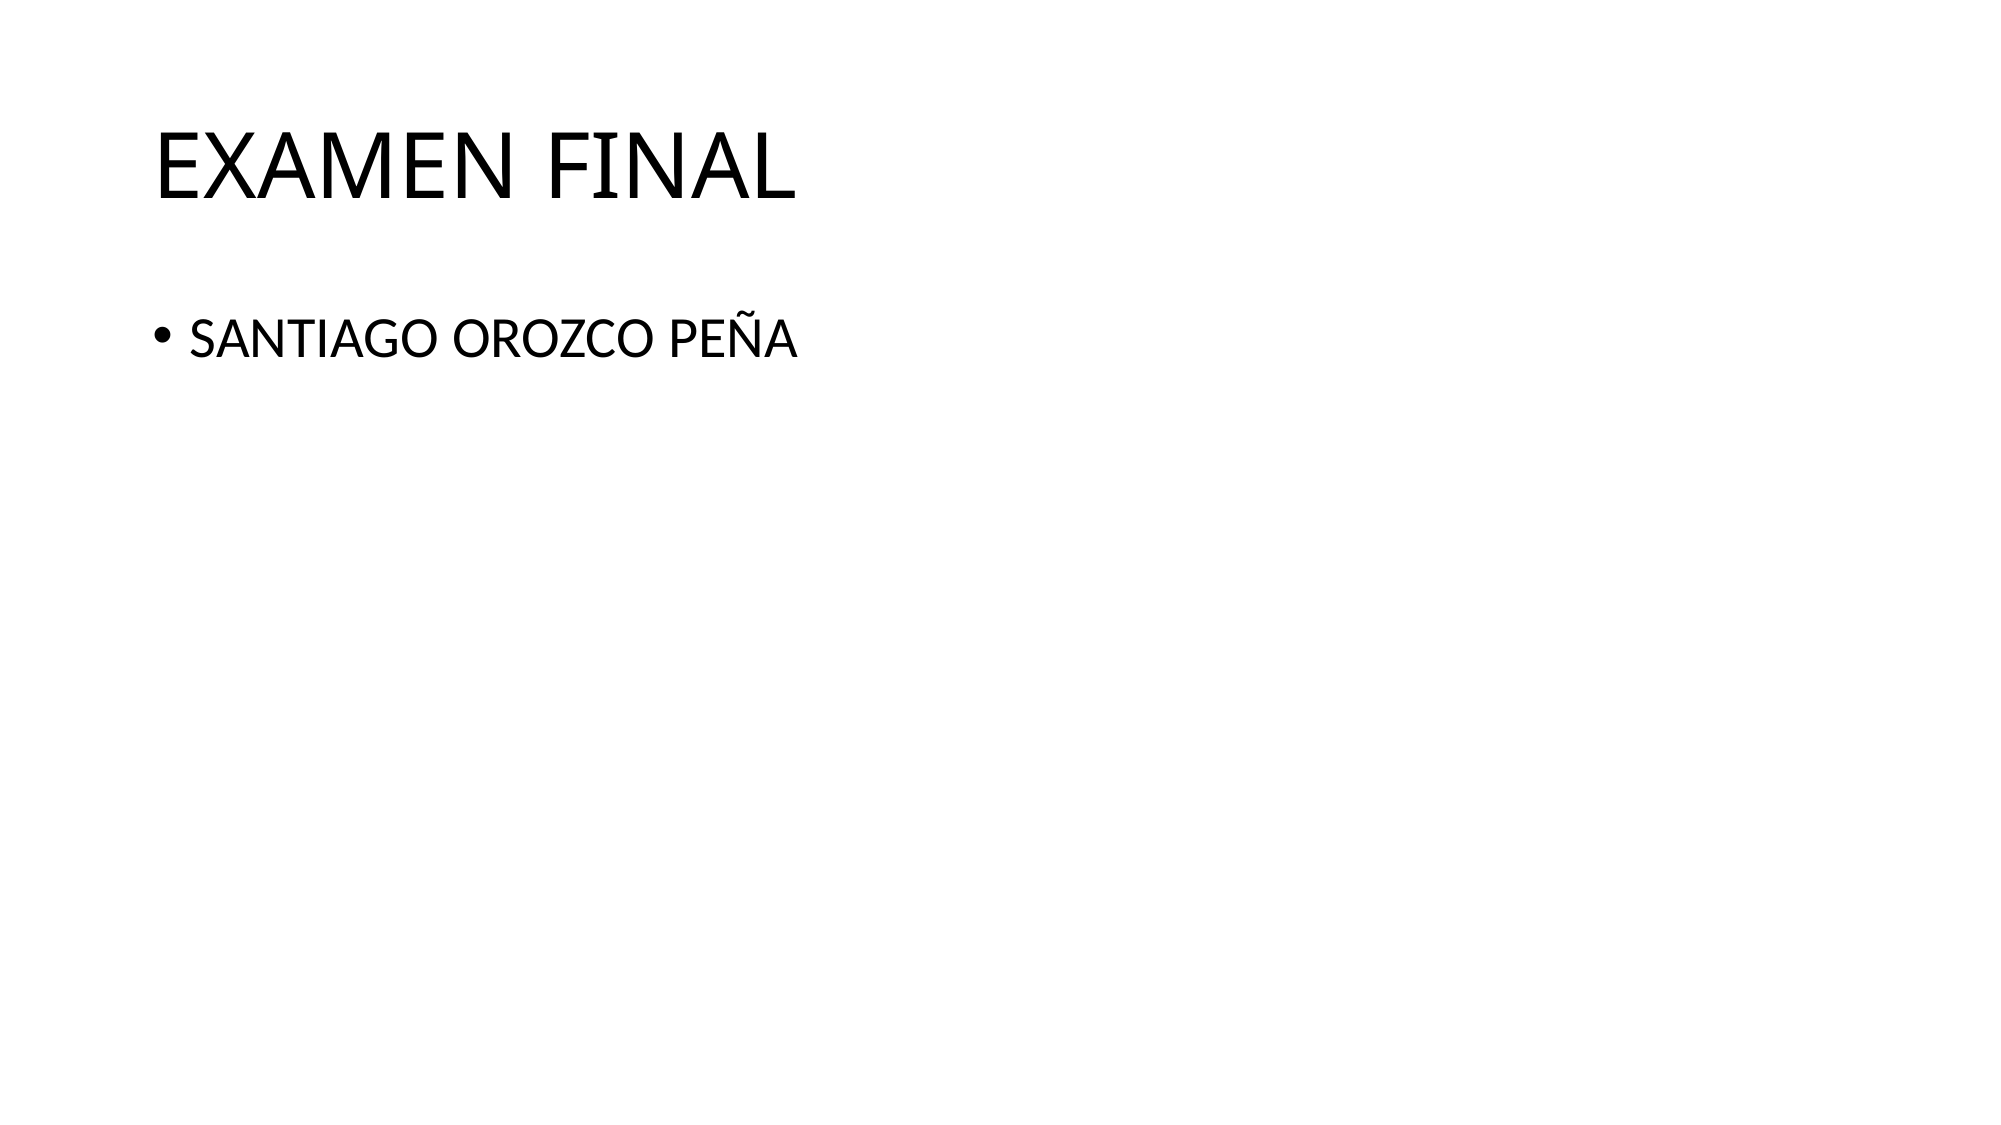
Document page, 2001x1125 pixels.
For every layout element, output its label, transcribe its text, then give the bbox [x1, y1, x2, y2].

title EXAMEN FINAL [137, 59, 1863, 278]
list SANTIAGO OROZCO PEÑA [137, 299, 1863, 1014]
